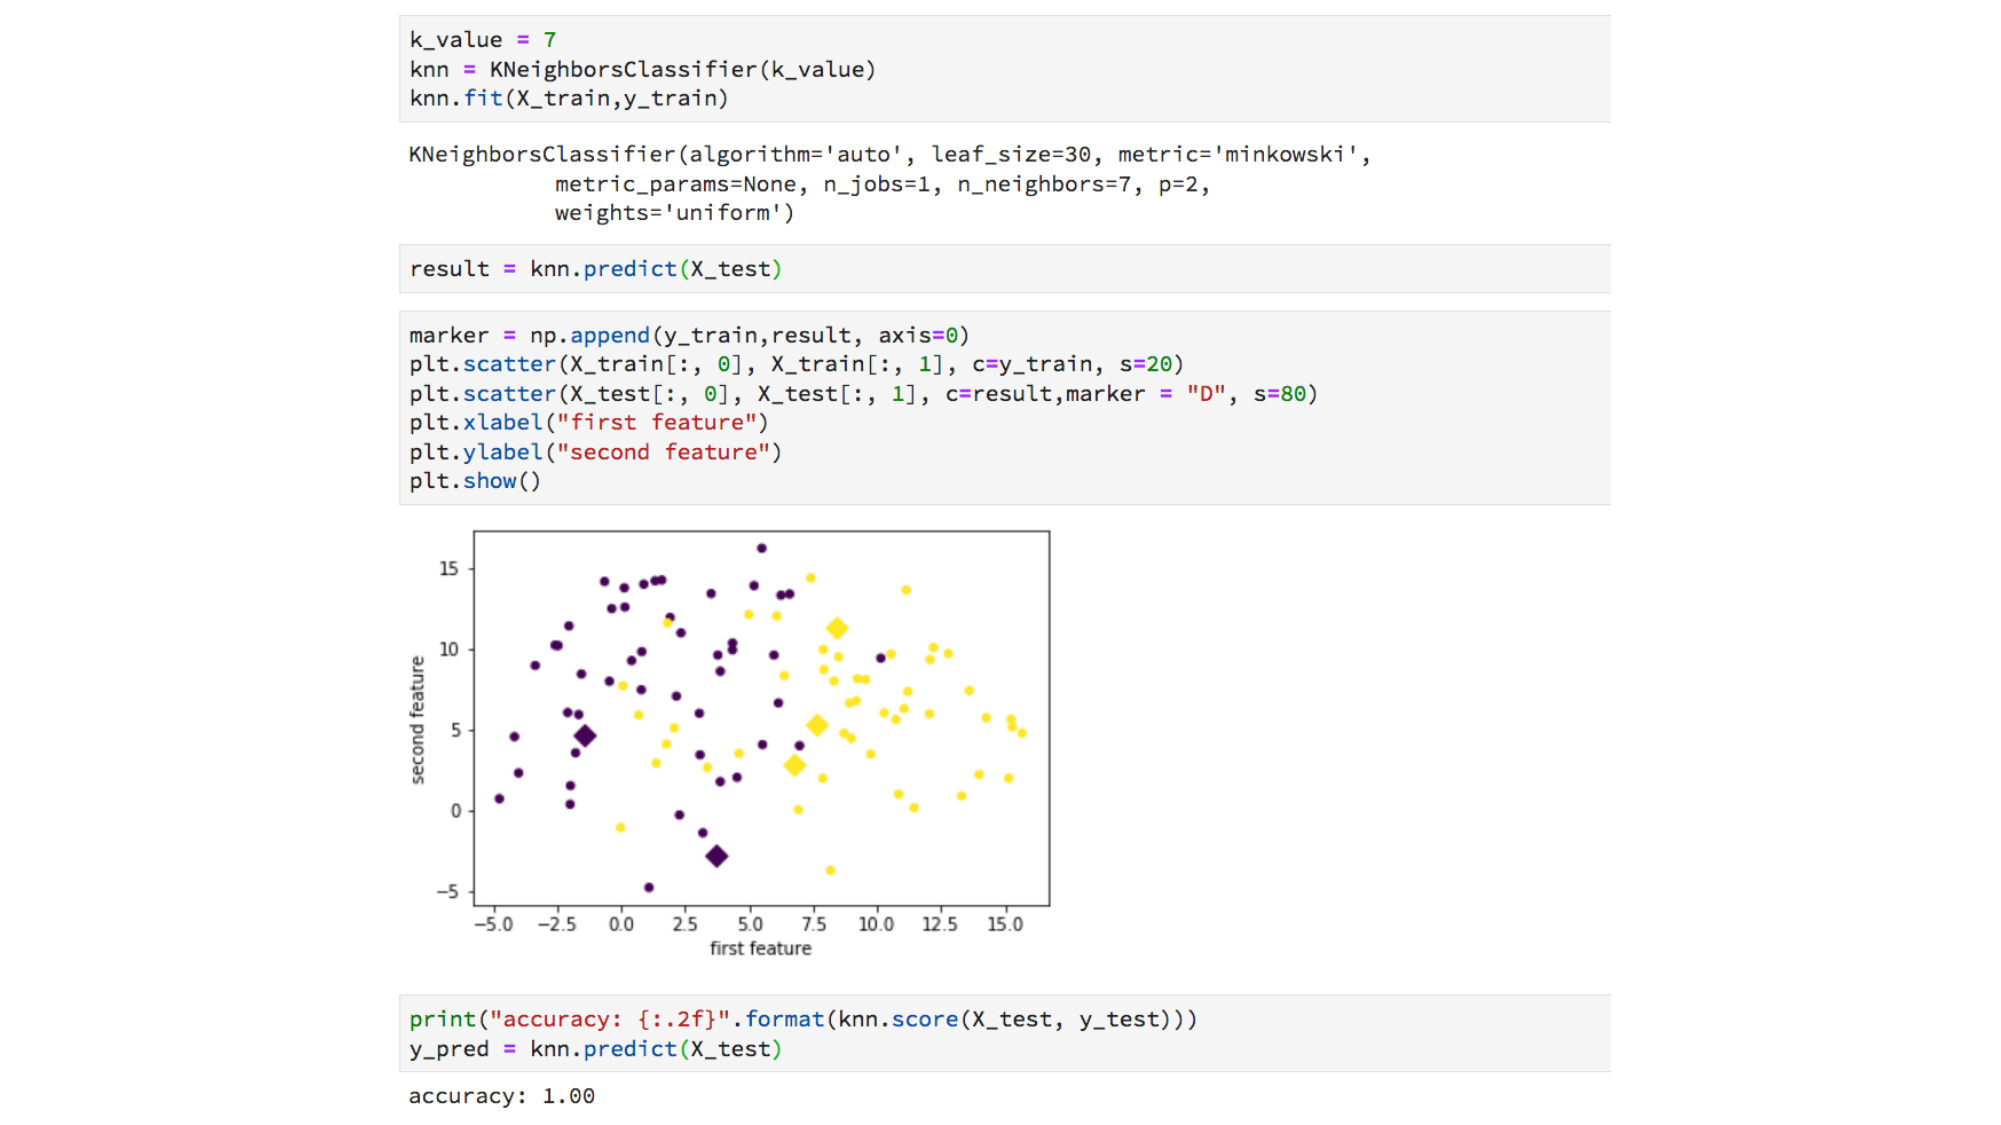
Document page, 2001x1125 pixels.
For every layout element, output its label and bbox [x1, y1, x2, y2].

picture [389, 0, 1611, 1125]
